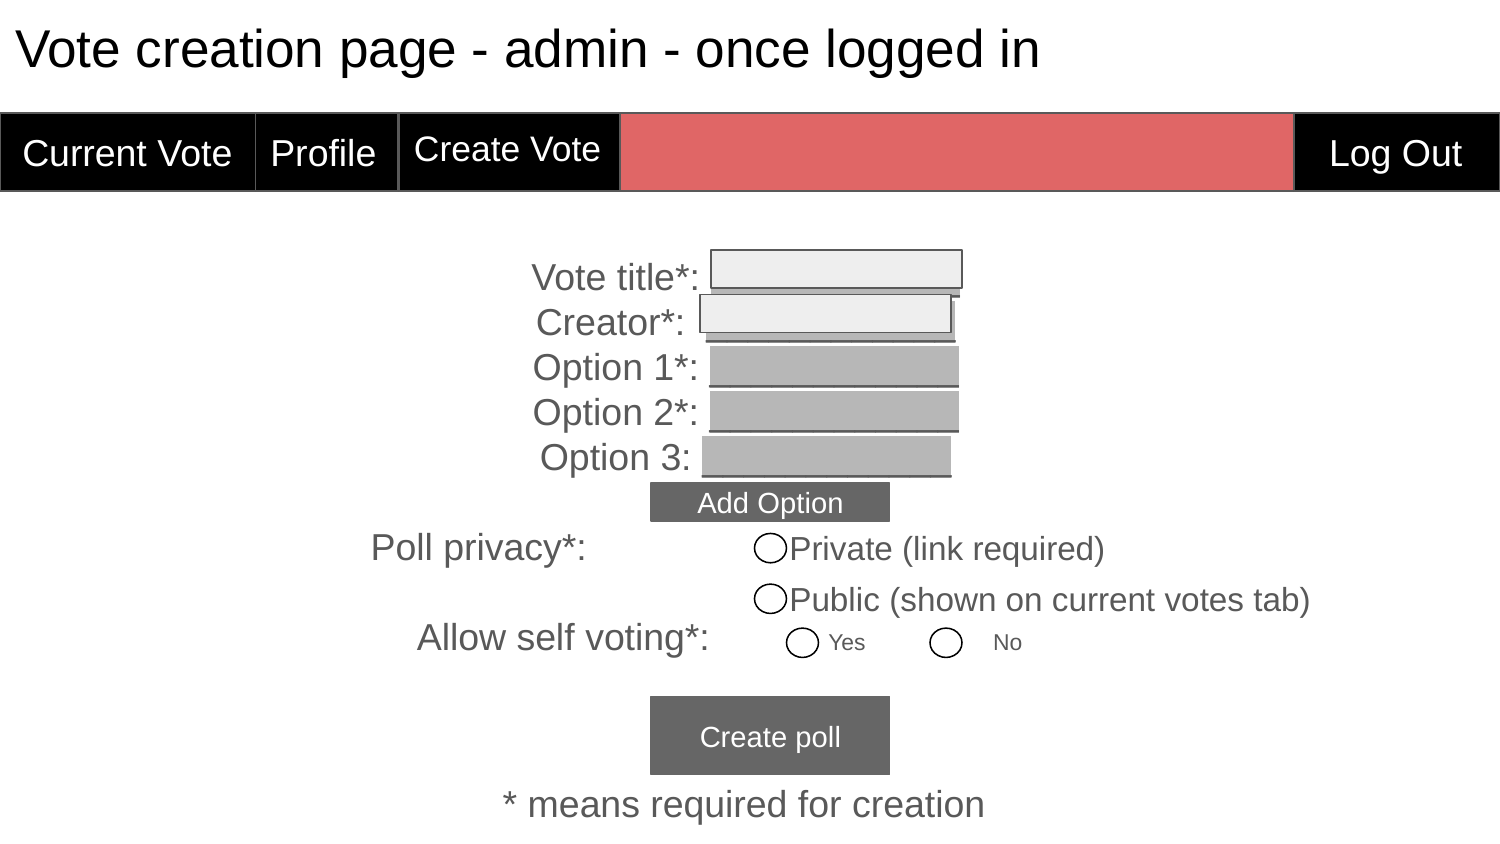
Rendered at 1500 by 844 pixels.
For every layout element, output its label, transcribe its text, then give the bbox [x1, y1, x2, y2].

text_box [754, 584, 774, 614]
text_box Create poll [651, 696, 890, 764]
text_box * means required for creation [487, 764, 1004, 816]
text_box Yes [813, 612, 952, 673]
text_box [0, 112, 1500, 192]
text_box [952, 629, 963, 657]
text_box [710, 250, 962, 289]
text_box Vote title*: ____________ Creator*: ____________ Option 1*: ____________ Option 2*: ____________ Option 3: ____________ Poll privacy*: Allow self voting*: __________ [46, 237, 1445, 332]
text_box Add Option [651, 482, 890, 521]
text_box [754, 533, 774, 563]
text_box No [978, 612, 1116, 673]
text_box [700, 294, 952, 333]
text_box Private (link required) [774, 512, 1439, 563]
title Vote creation page - admin - once logged in [0, 0, 1398, 94]
text_box [786, 628, 813, 658]
text_box Public (shown on current votes tab) [774, 562, 1382, 614]
